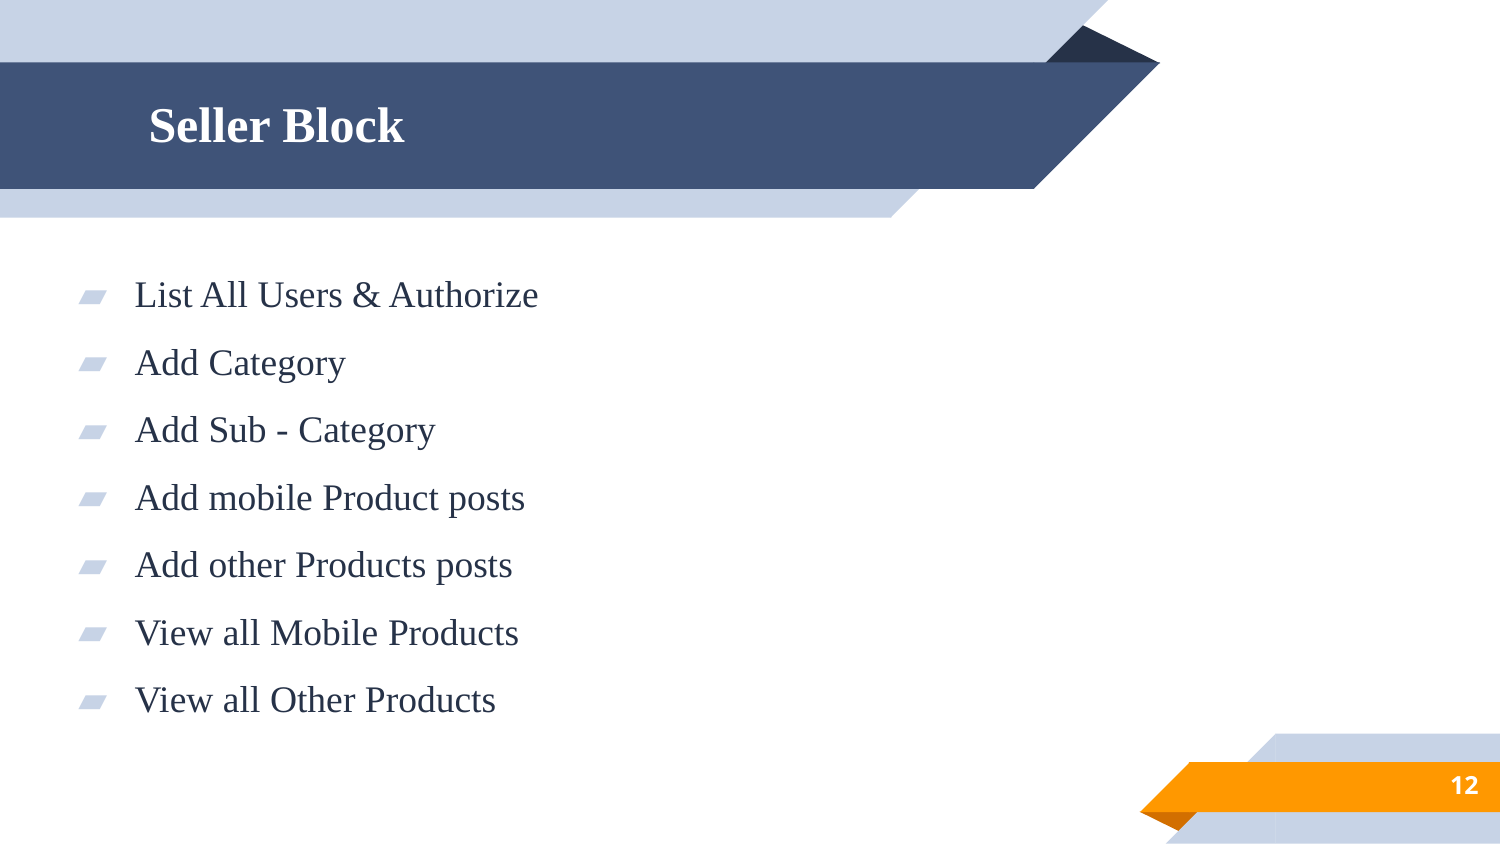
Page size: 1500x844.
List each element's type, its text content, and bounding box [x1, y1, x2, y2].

list List All Users & Authorize Add Category Add Sub - Category Add mobile Product posts Add other Products posts View all Mobile Products View all Other Products [63, 232, 1367, 844]
slide_number 12 [1249, 760, 1494, 813]
title Seller Block [133, 44, 997, 171]
